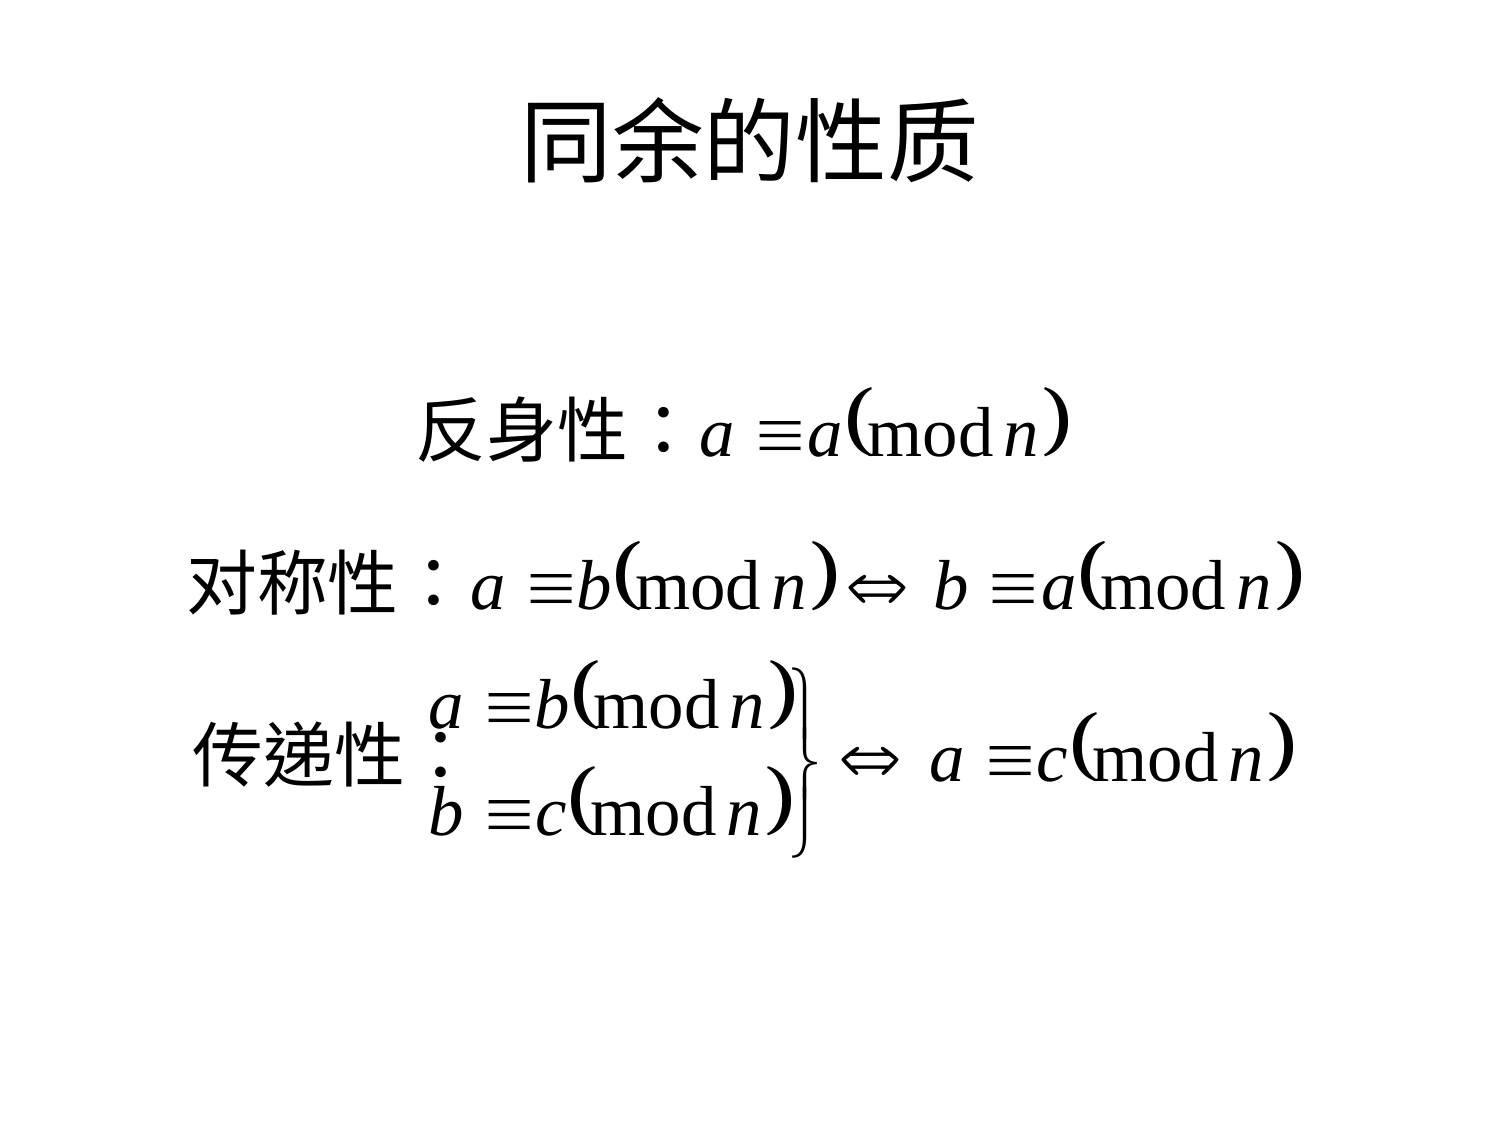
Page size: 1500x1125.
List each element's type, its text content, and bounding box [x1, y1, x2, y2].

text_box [182, 656, 1300, 870]
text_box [407, 385, 1075, 486]
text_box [177, 538, 1306, 640]
title 同余的性质 [75, 45, 1425, 233]
